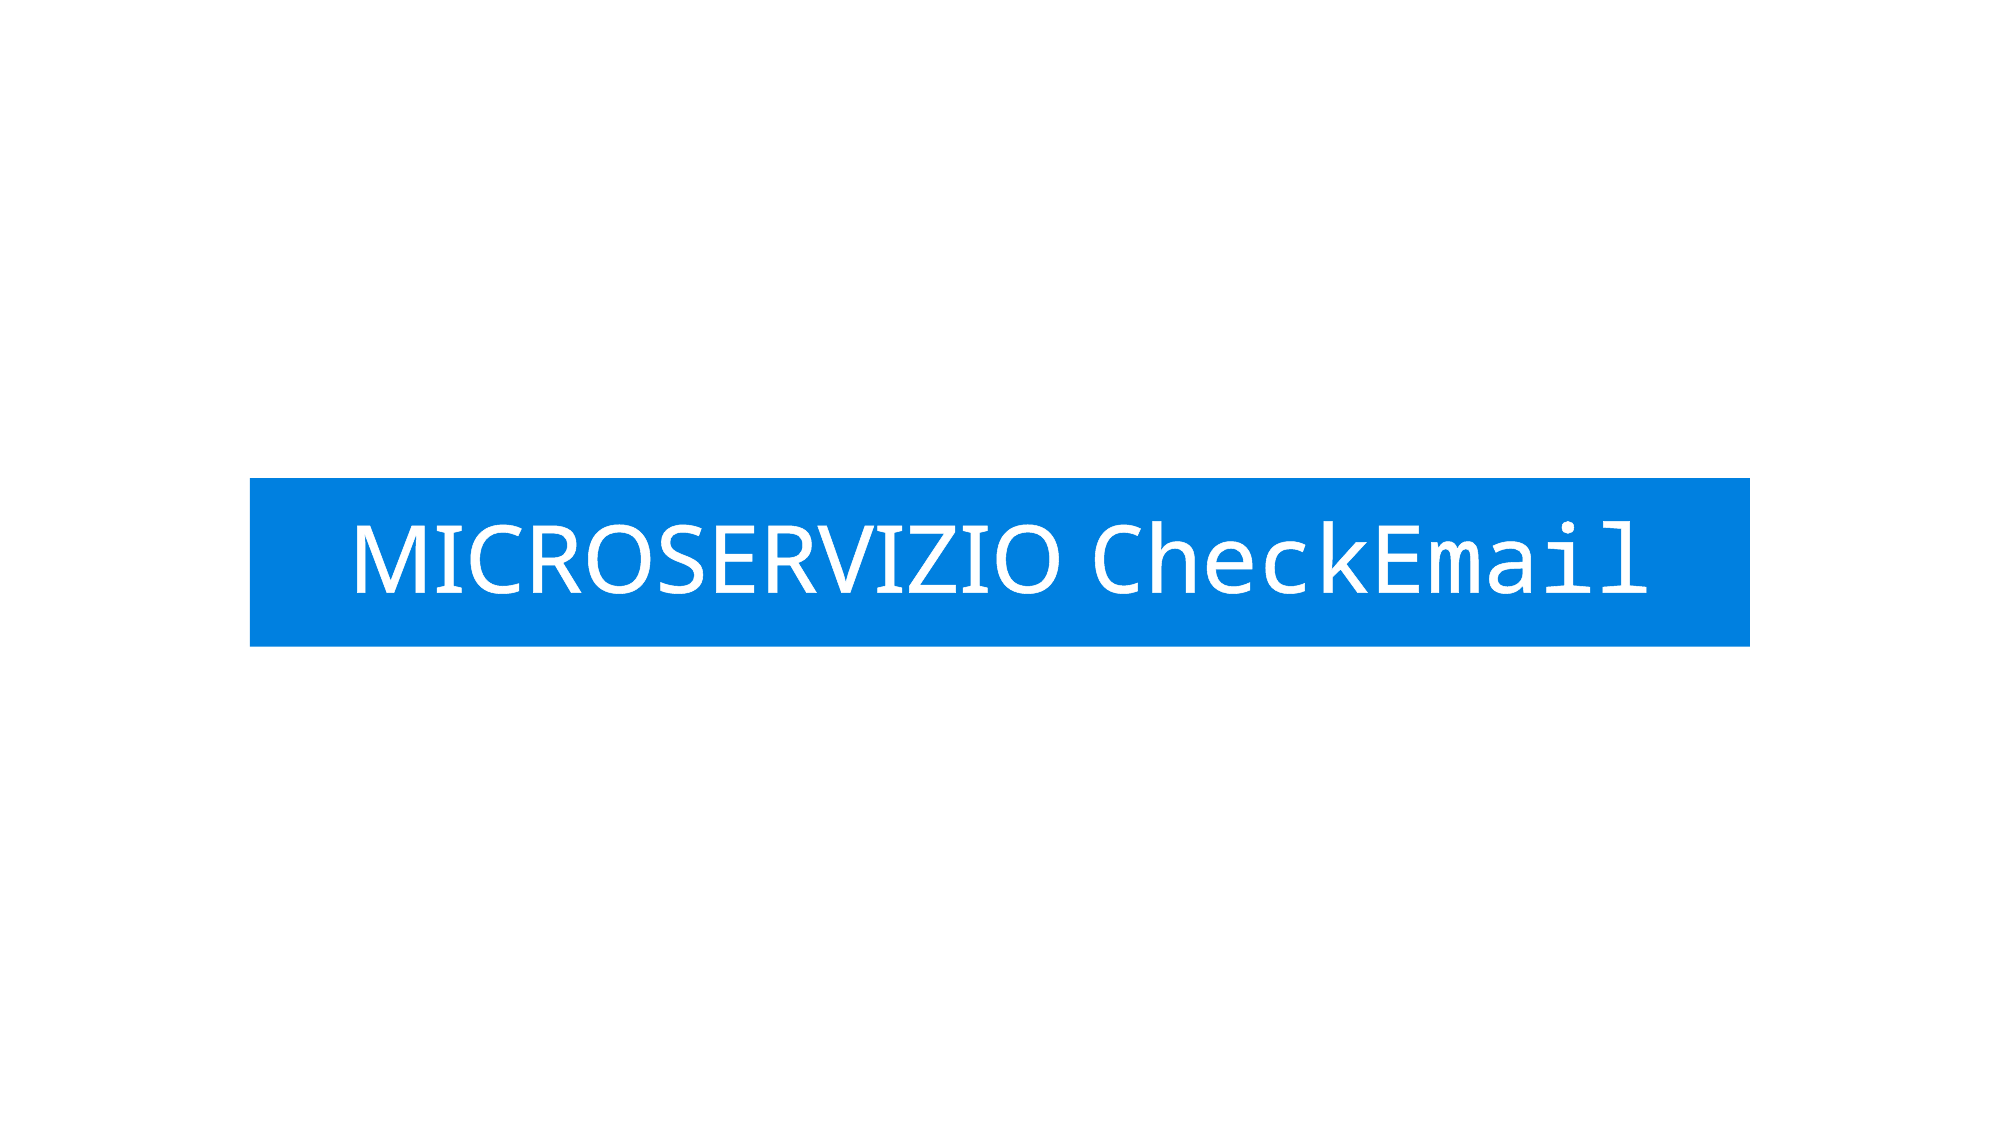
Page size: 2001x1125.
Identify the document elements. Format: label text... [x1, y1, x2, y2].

text_box MICROSERVIZIO CheckEmail [249, 478, 1750, 647]
